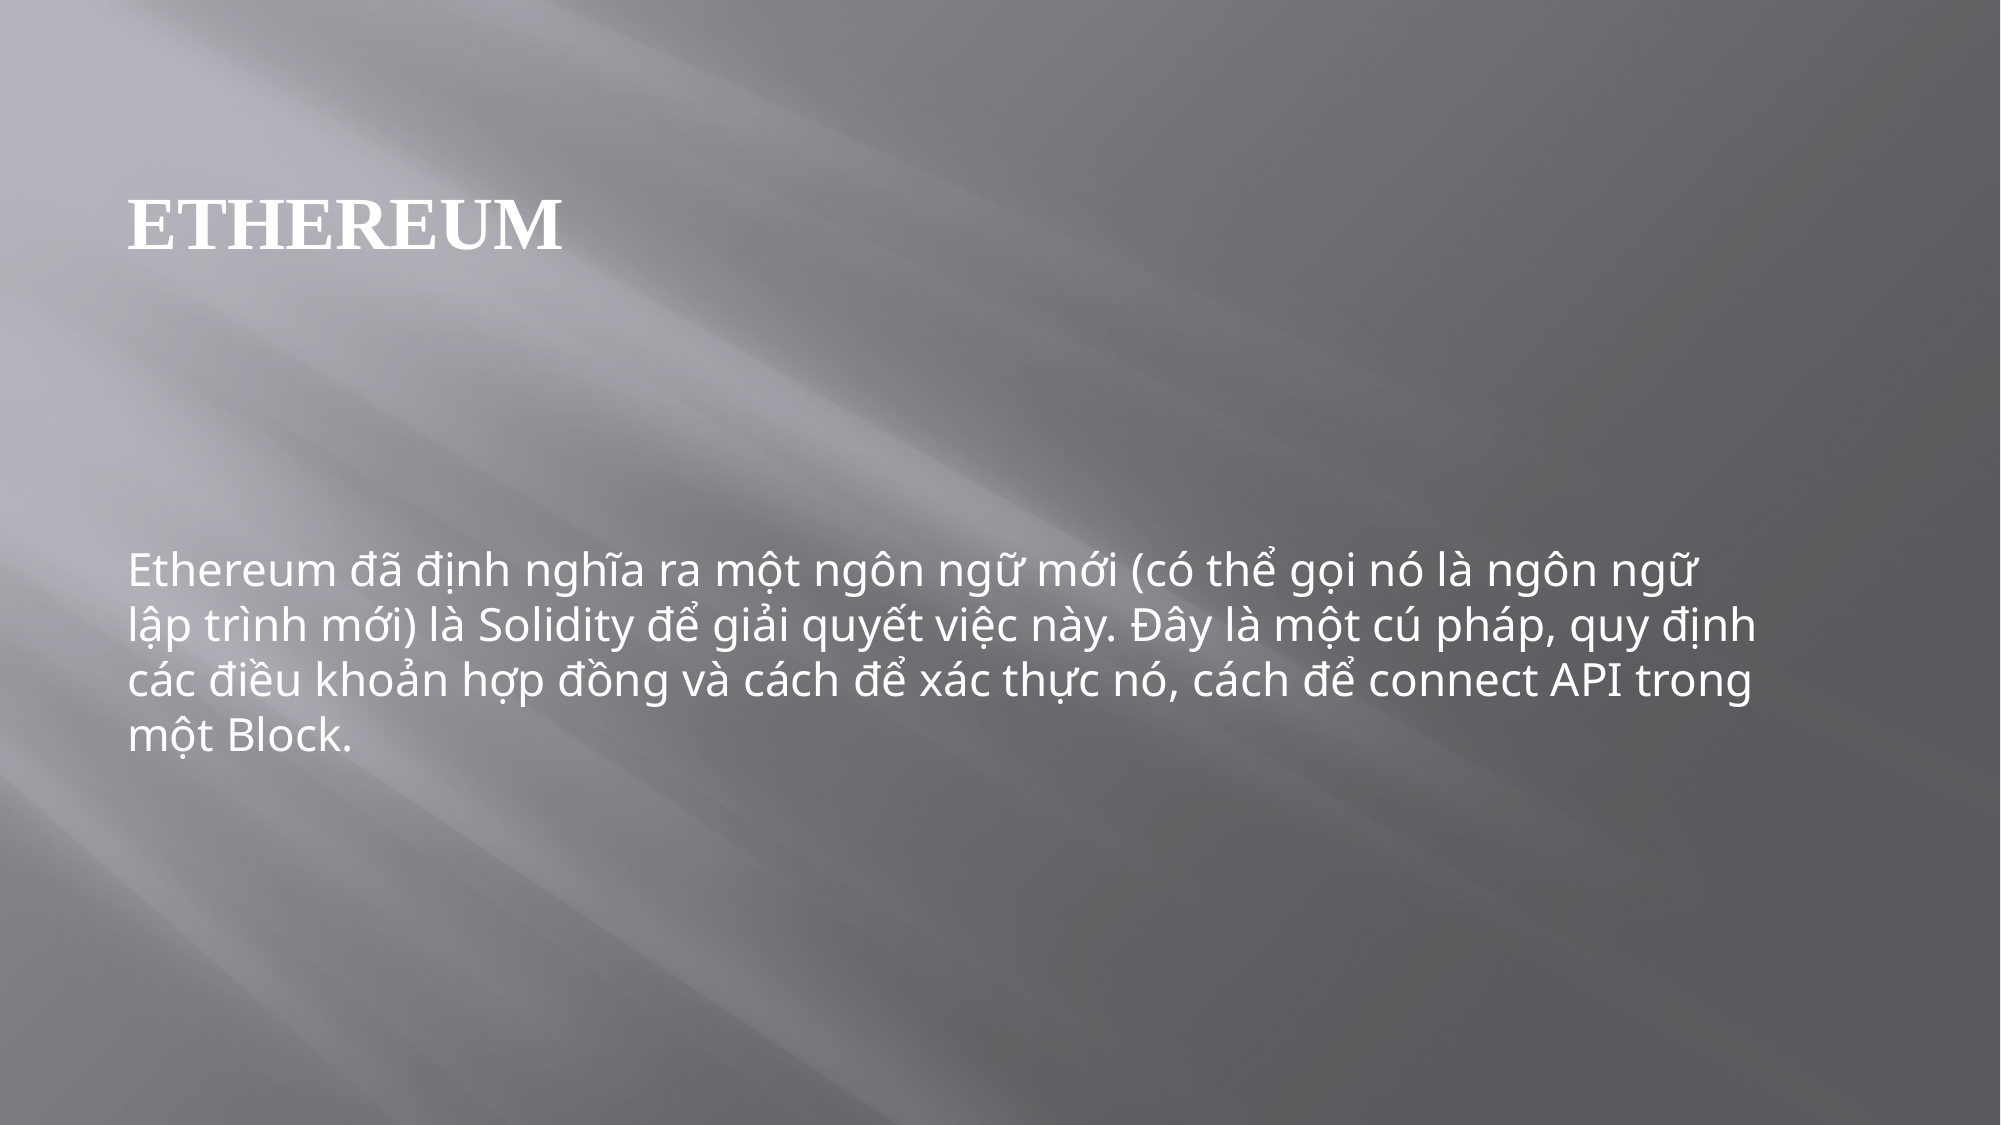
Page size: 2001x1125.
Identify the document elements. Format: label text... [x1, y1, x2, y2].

text_box Ethereum đã định nghĩa ra một ngôn ngữ mới (có thể gọi nó là ngôn ngữ lập trình mới) là Solidity để giải quyết việc này. Đây là một cú pháp, quy định các điều khoản hợp đồng và cách để xác thực nó, cách để connect API trong một Block. [112, 351, 1775, 950]
text_box Ethereum [112, 99, 1775, 339]
